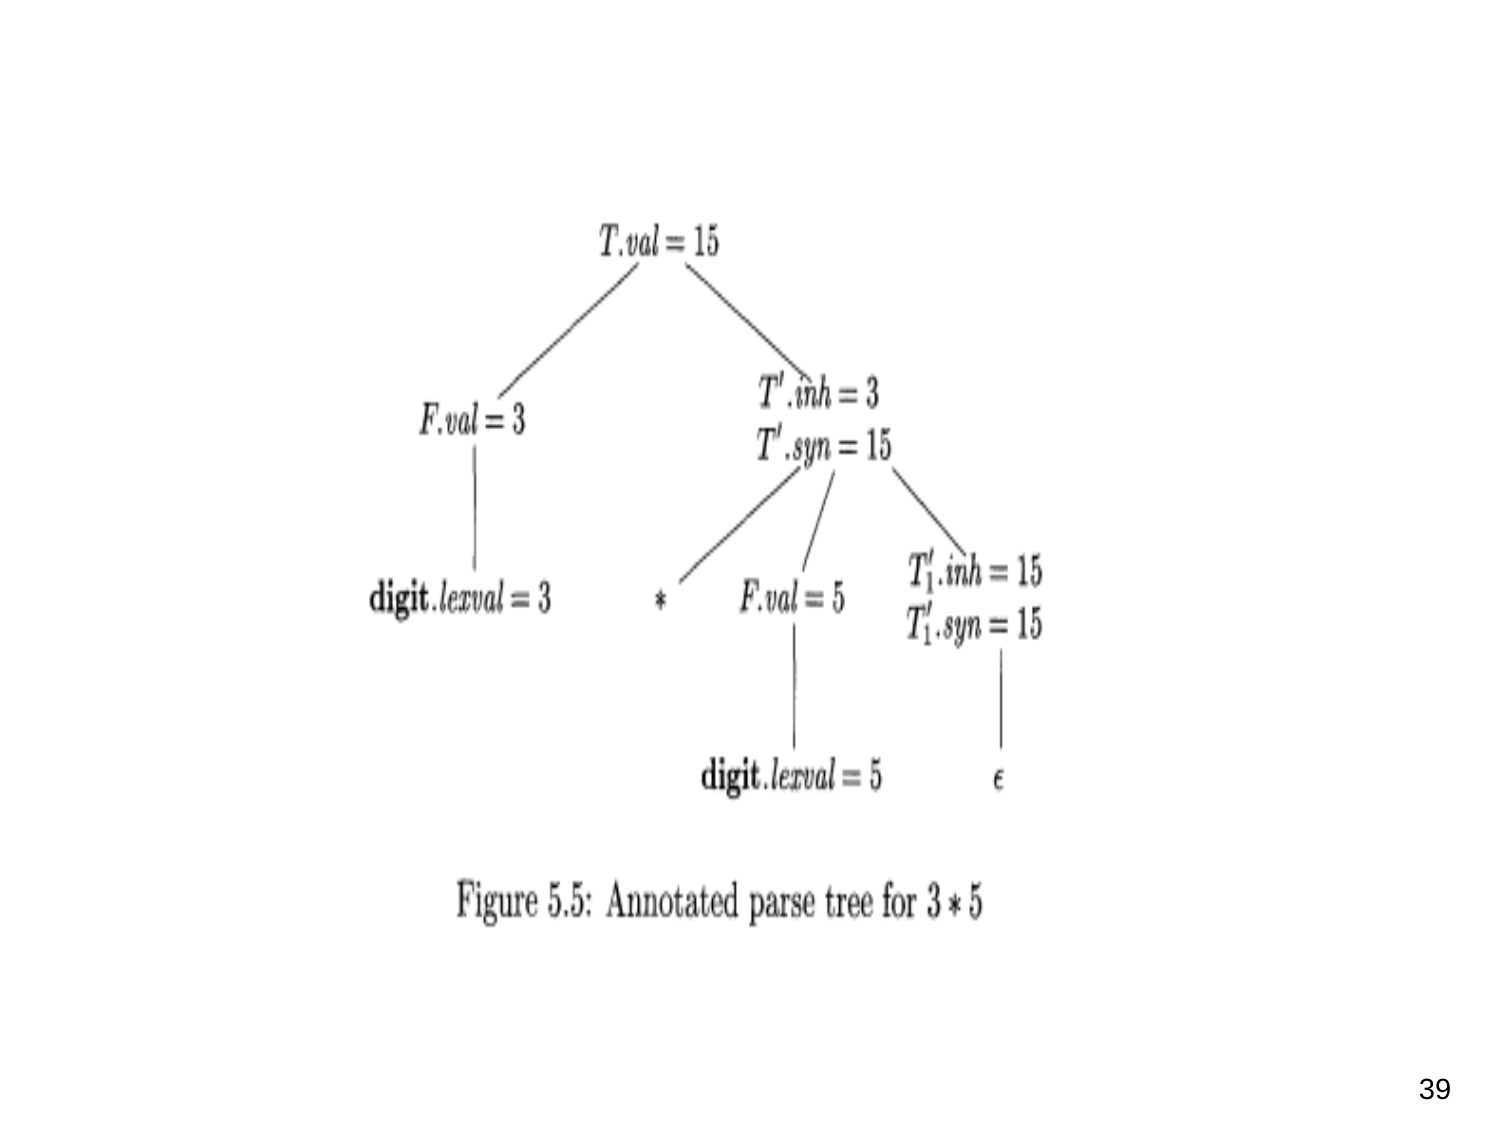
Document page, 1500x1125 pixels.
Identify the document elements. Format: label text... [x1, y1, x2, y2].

picture [355, 195, 1105, 954]
slide_number 39 [1153, 1062, 1467, 1100]
